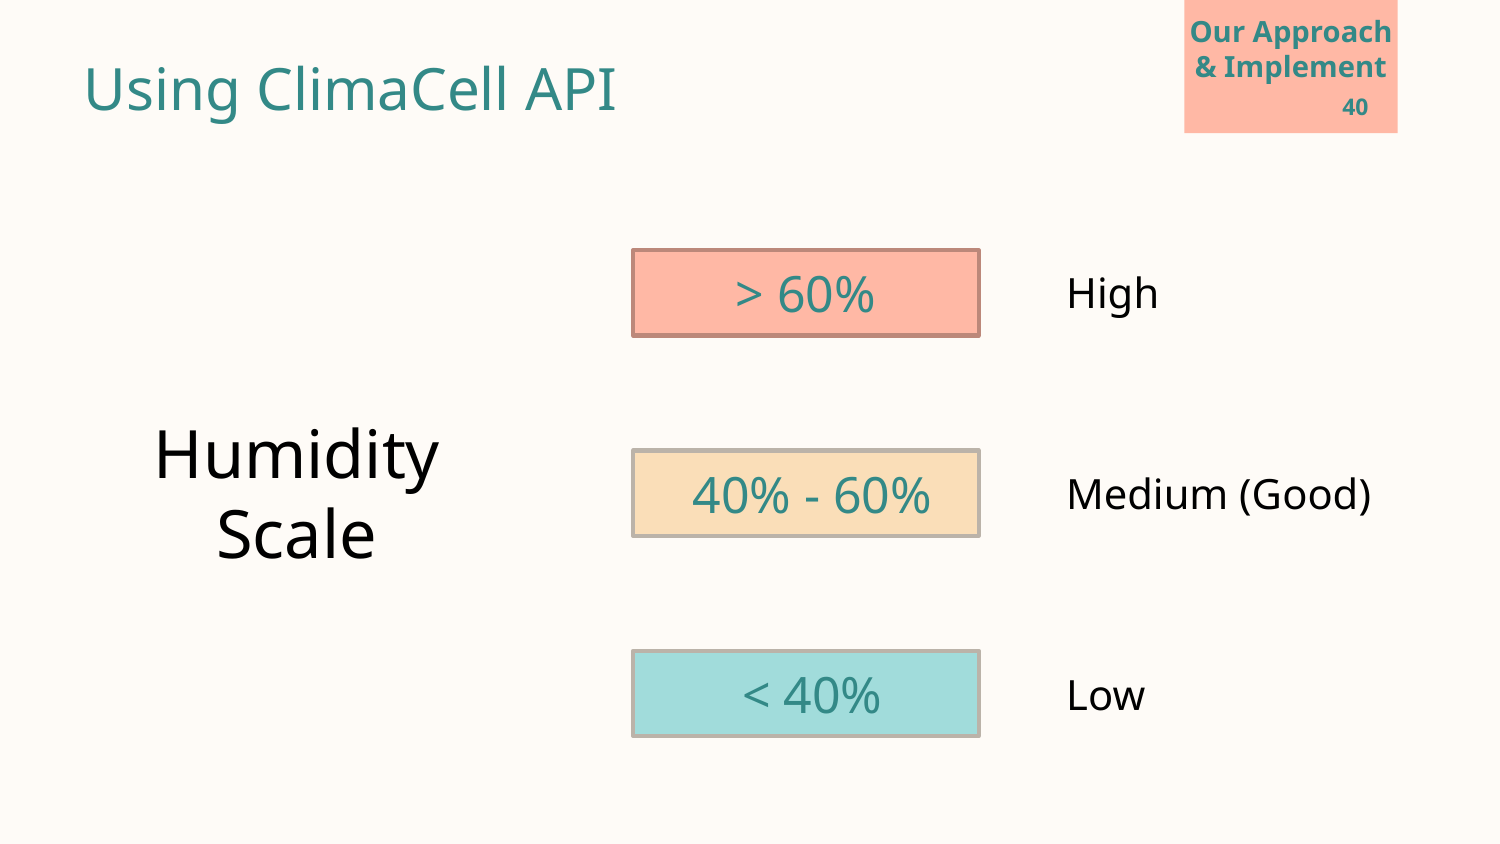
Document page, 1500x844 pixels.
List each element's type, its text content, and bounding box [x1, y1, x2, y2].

text_box Humidity Scale [120, 404, 473, 580]
text_box > 60% [631, 248, 981, 338]
title Our Approach & Implement [1174, 19, 1408, 99]
text_box 40% - 60% [631, 448, 981, 538]
text_box Using ClimaCell API [69, 44, 1115, 130]
text_box Medium (Good) [1051, 460, 1452, 526]
slide_number 40 [1293, 99, 1384, 143]
text_box High [1051, 259, 1378, 325]
text_box Low [1051, 661, 1378, 727]
text_box < 40% [631, 649, 981, 738]
